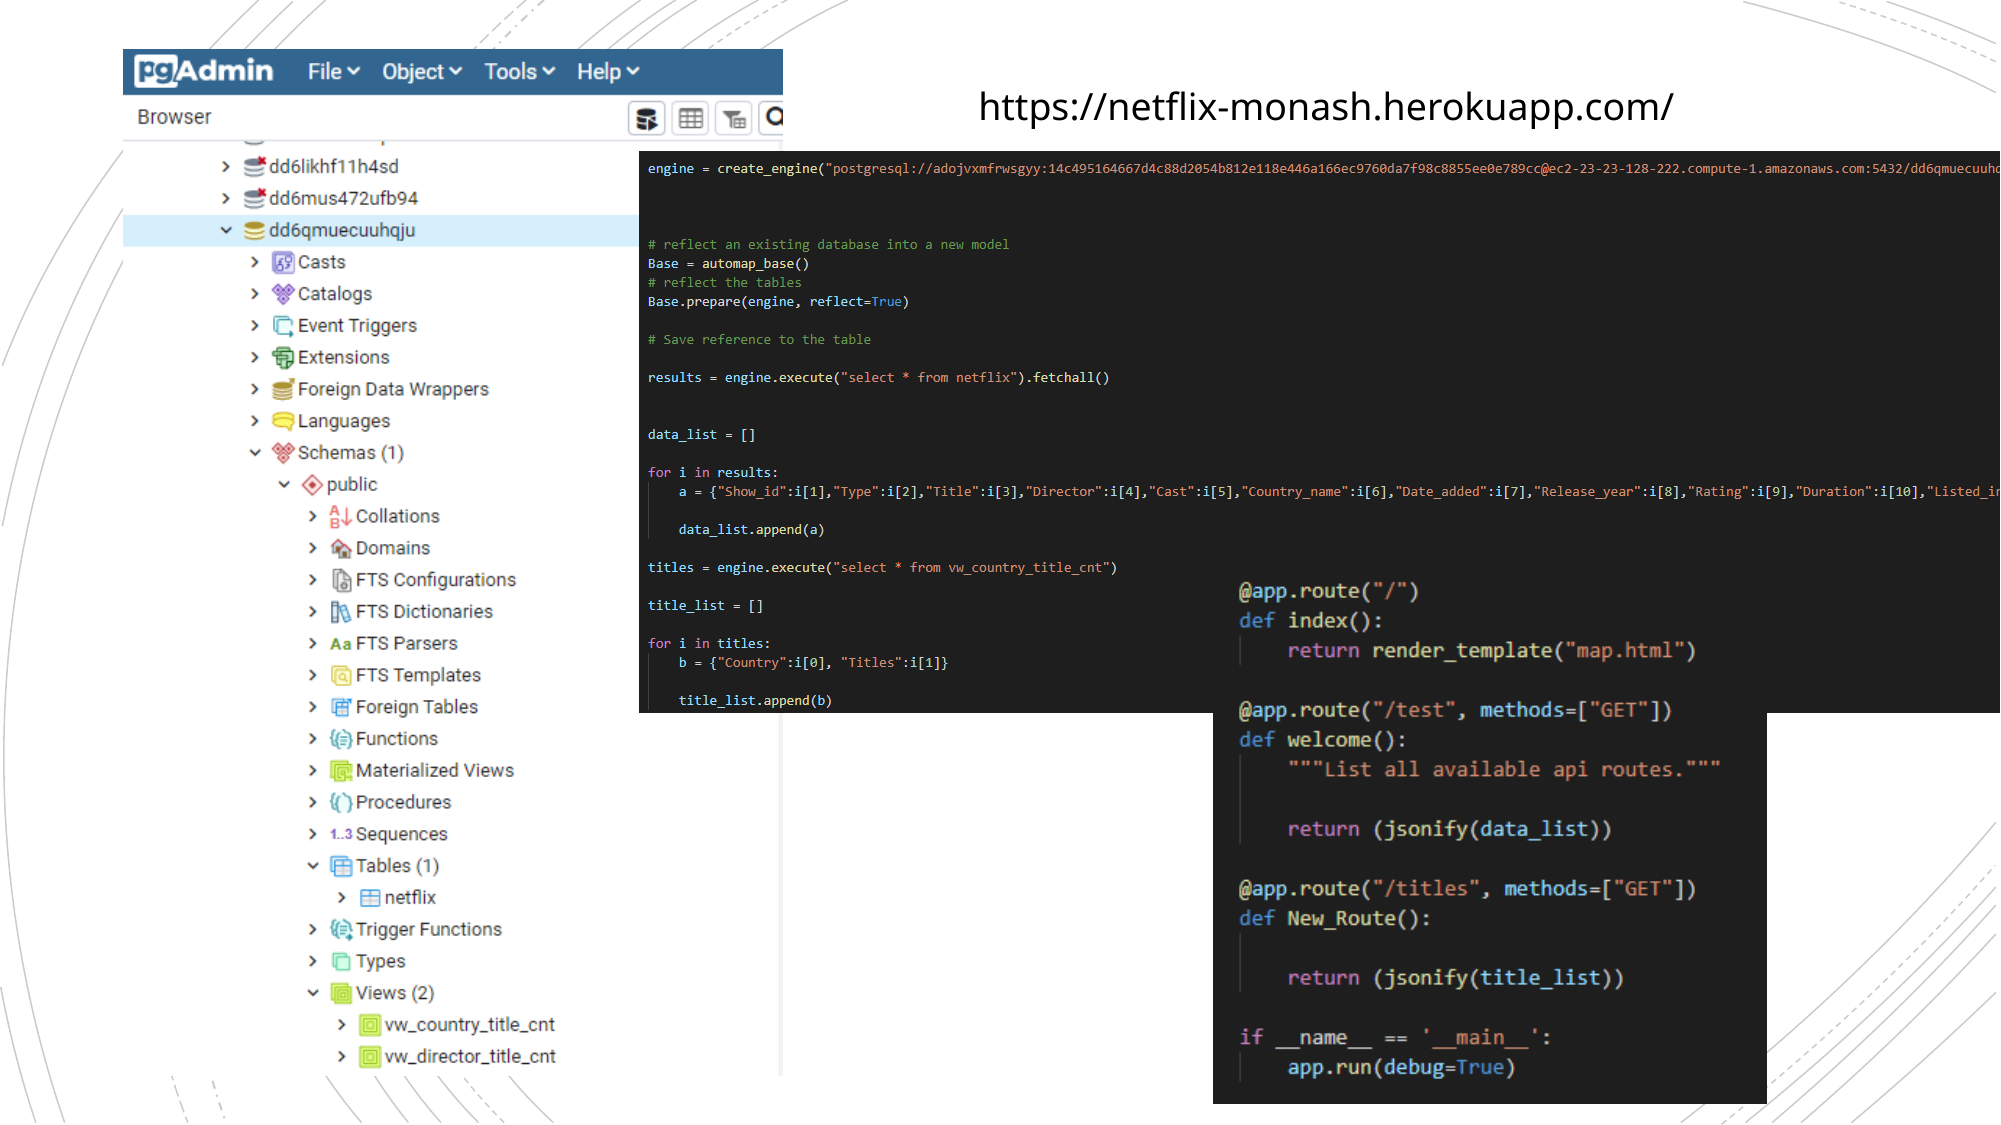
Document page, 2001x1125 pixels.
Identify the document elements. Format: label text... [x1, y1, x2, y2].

picture [123, 48, 2000, 1104]
text_box https://netflix-monash.herokuapp.com/ [963, 76, 2000, 136]
